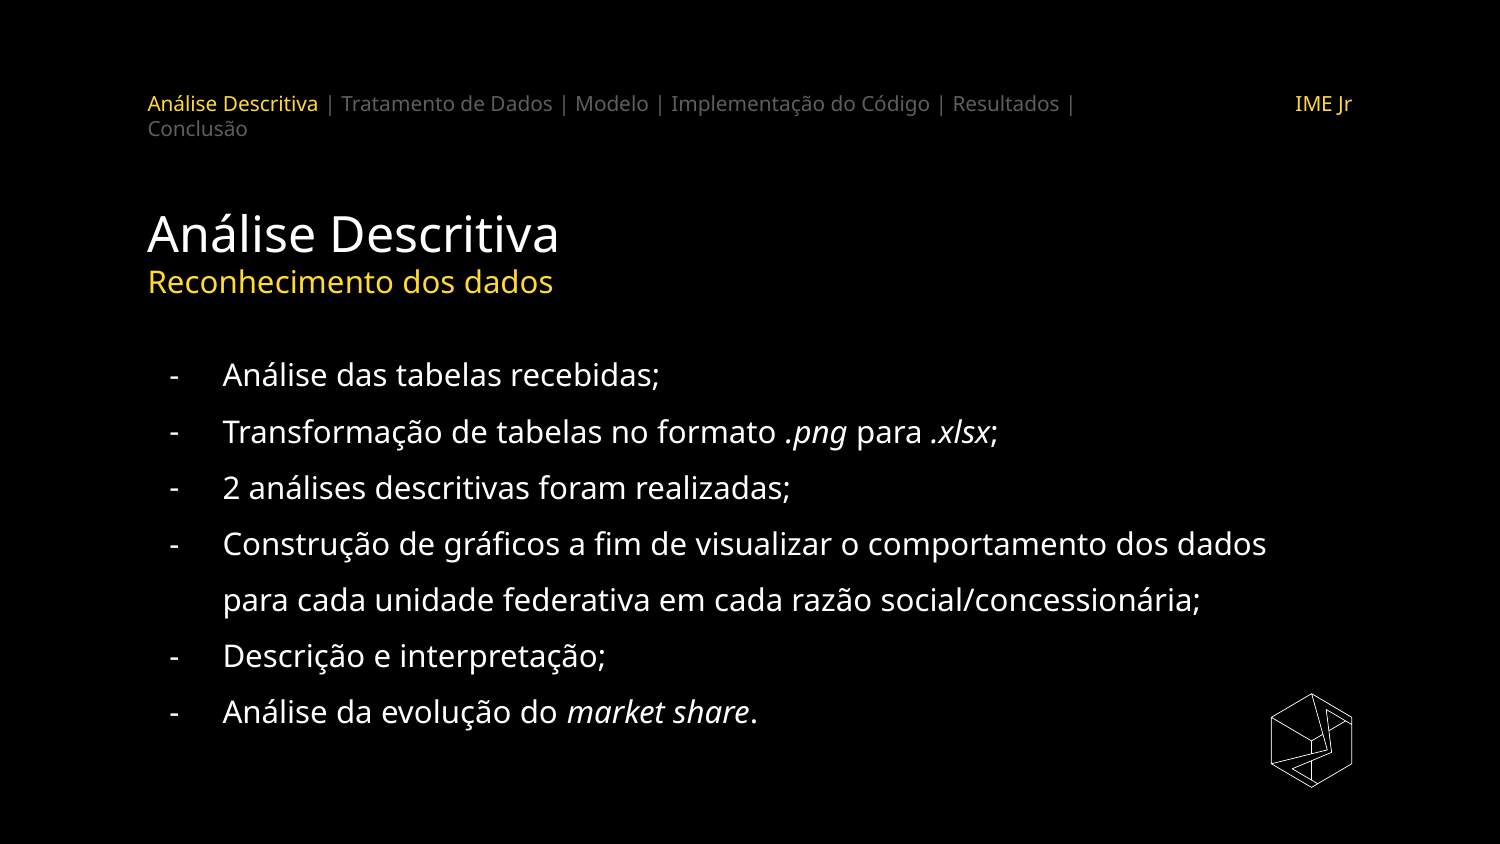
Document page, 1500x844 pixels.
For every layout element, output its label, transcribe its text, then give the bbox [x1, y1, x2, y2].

text_box Análise Descritiva Reconhecimento dos dados Análise das tabelas recebidas; Transformação de tabelas no formato .png para .xlsx; 2 análises descritivas foram realizadas; Construção de gráficos a fim de visualizar o comportamento dos dados para cada unidade federativa em cada razão social/concessionária; Descrição e interpretação; Análise da evolução do market share. [147, 187, 1353, 746]
picture [1270, 692, 1353, 789]
text_box IME Jr [1152, 90, 1353, 116]
text_box Análise Descritiva | Tratamento de Dados | Modelo | Implementação do Código | Resultados | Conclusão [147, 75, 1152, 181]
